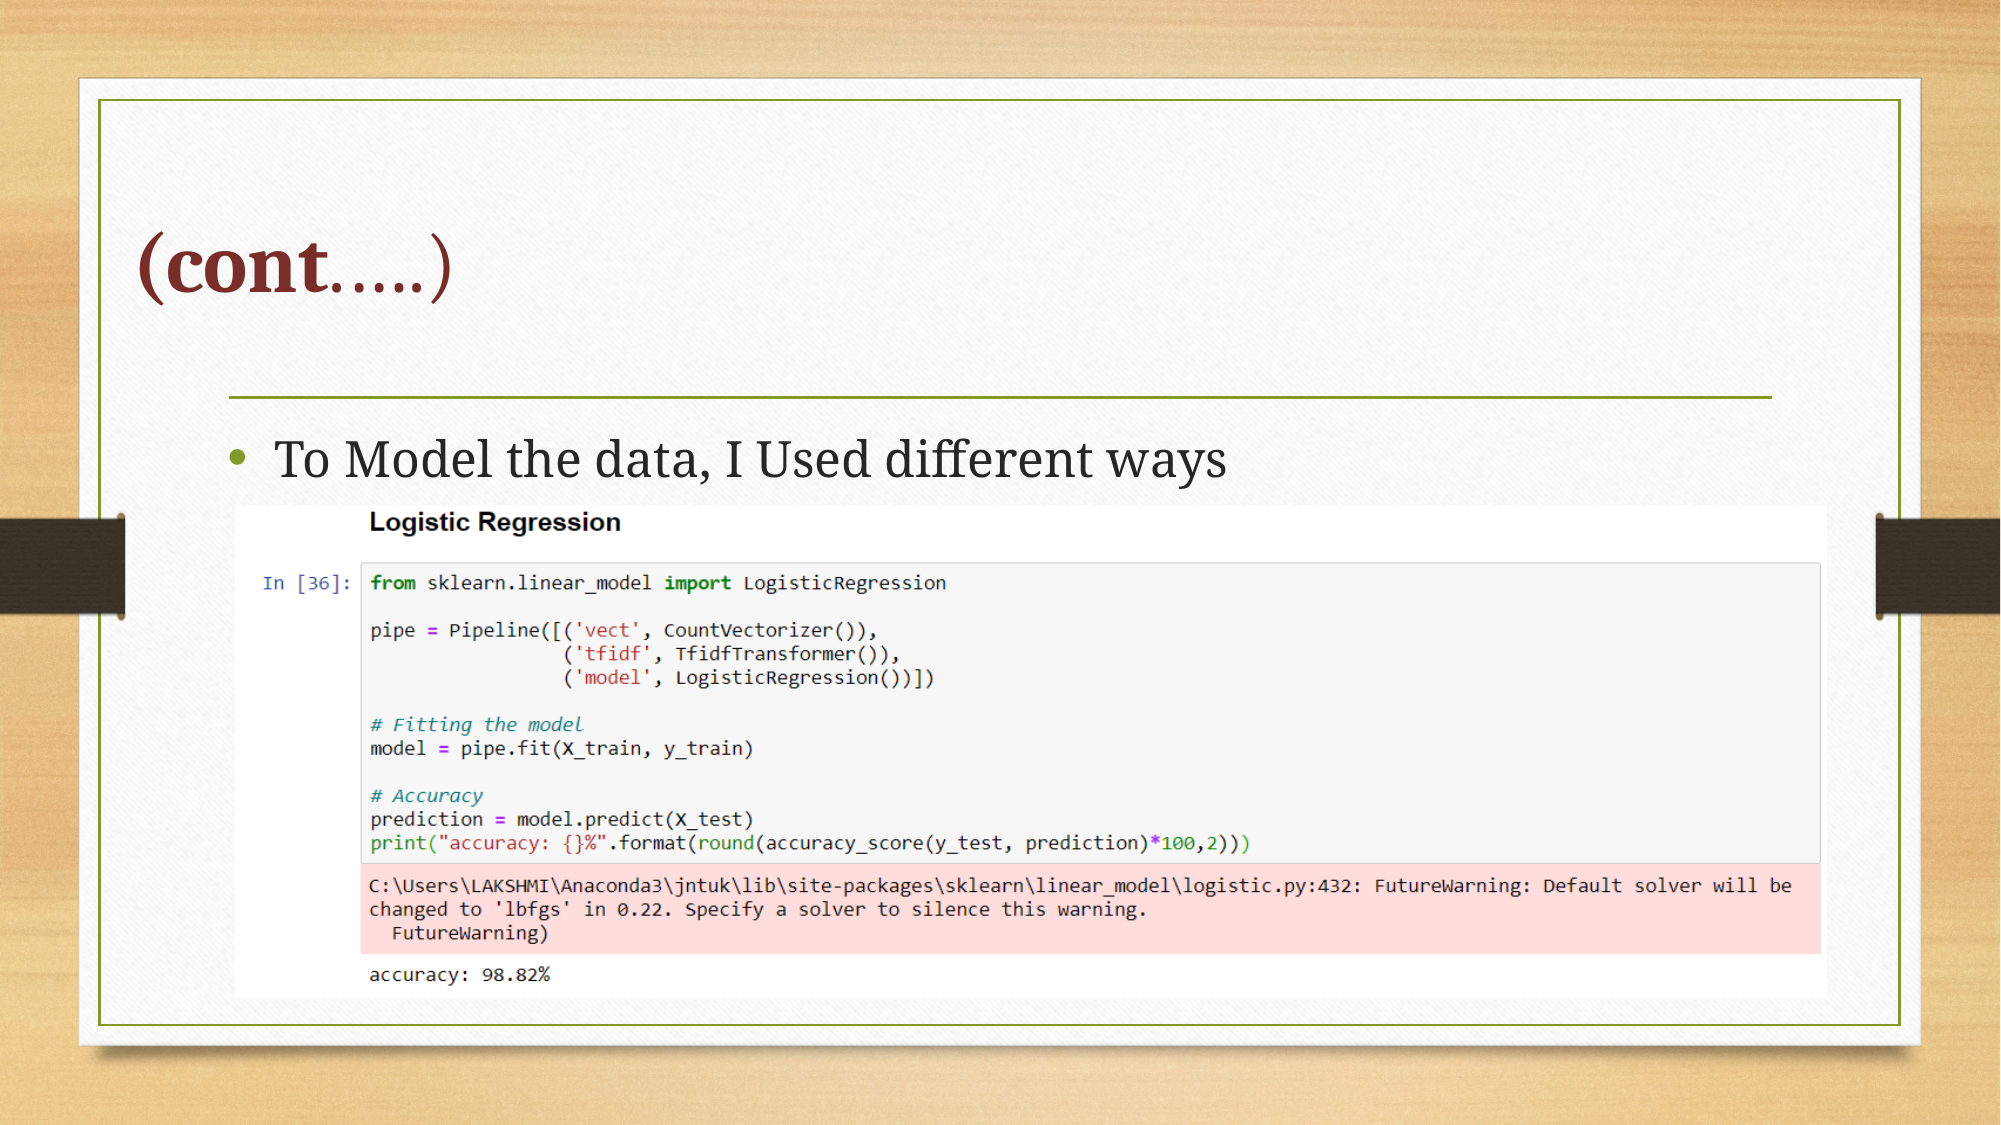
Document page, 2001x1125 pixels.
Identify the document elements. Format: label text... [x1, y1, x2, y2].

picture [0, 0, 2001, 1125]
list To Model the data, I Used different ways [212, 419, 1788, 964]
title (cont.….) [117, 151, 1693, 366]
